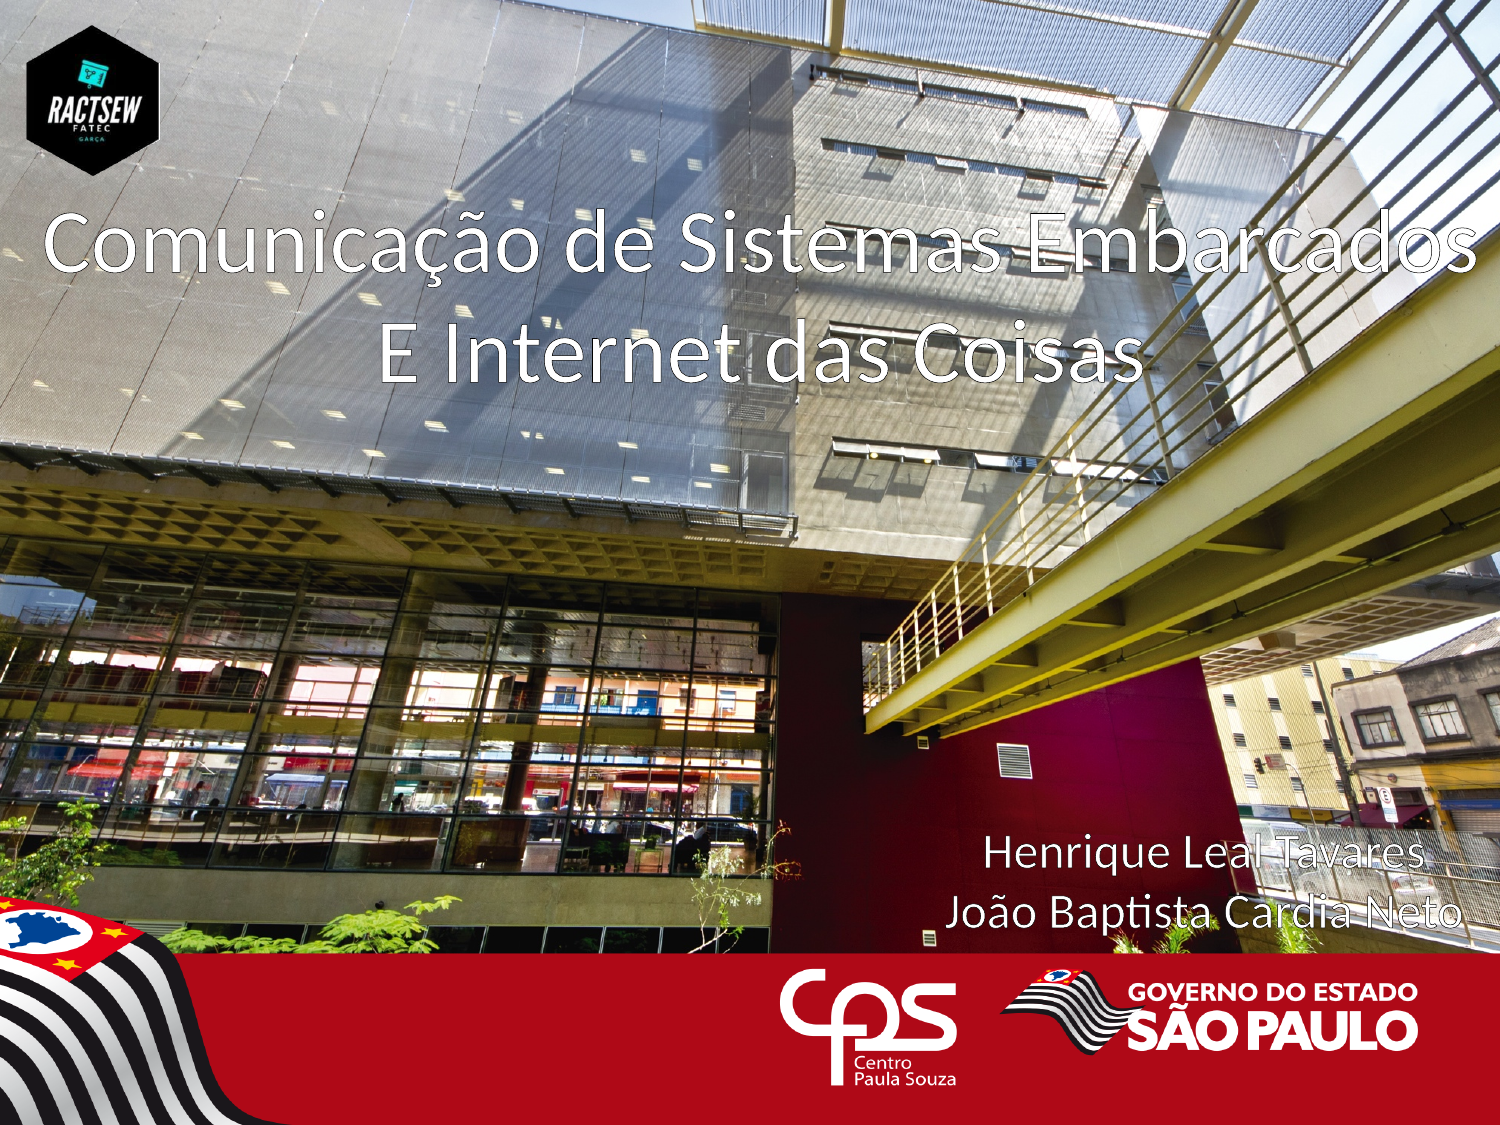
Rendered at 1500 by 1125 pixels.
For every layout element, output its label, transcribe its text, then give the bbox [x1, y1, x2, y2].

text_box Henrique Leal Tavares João Baptista Cardia Neto [929, 810, 1479, 946]
picture [0, 0, 1500, 1125]
text_box Comunicação de Sistemas Embarcados E Internet das Coisas [5, 173, 1500, 409]
